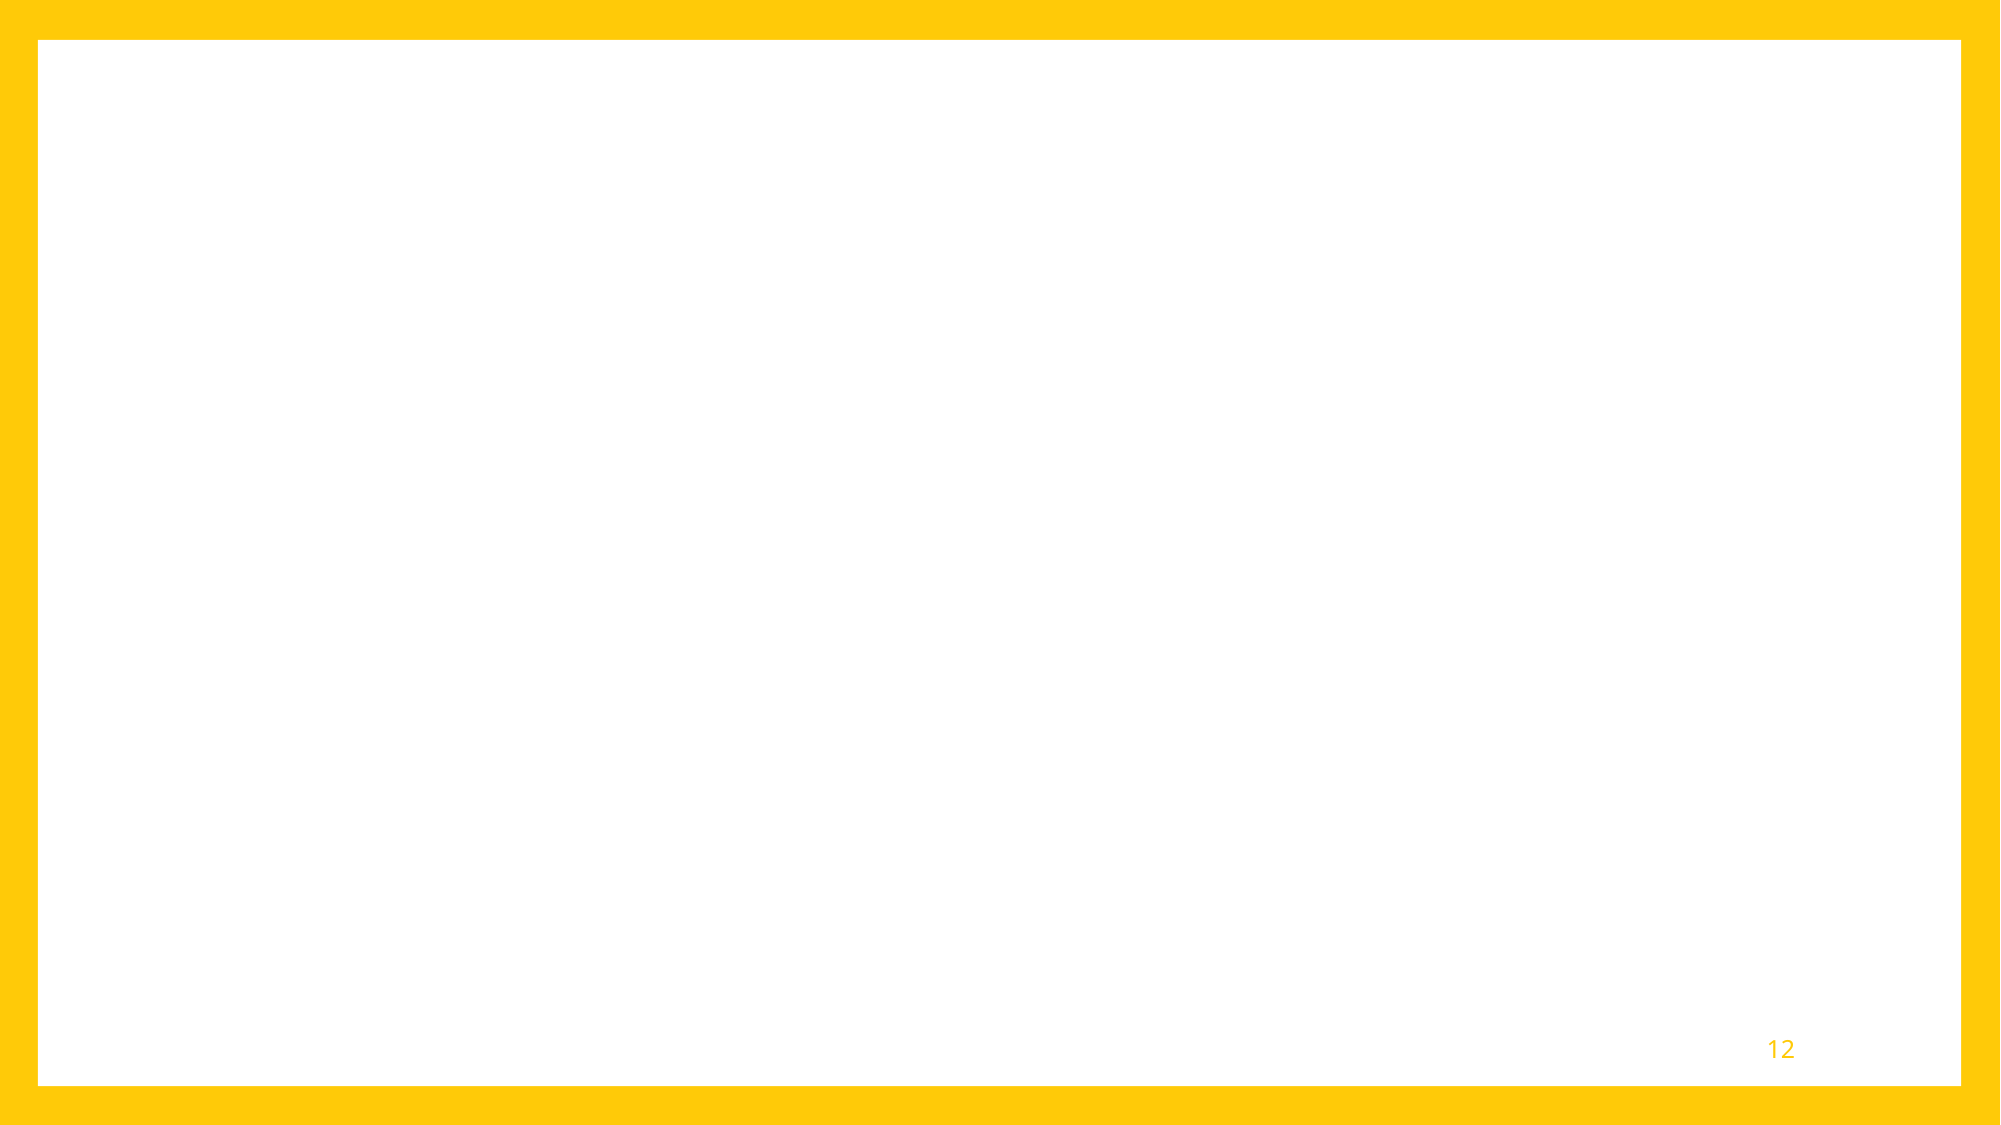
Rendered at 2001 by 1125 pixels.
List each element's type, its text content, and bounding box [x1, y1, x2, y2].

slide_number 12 [1530, 1020, 1811, 1081]
